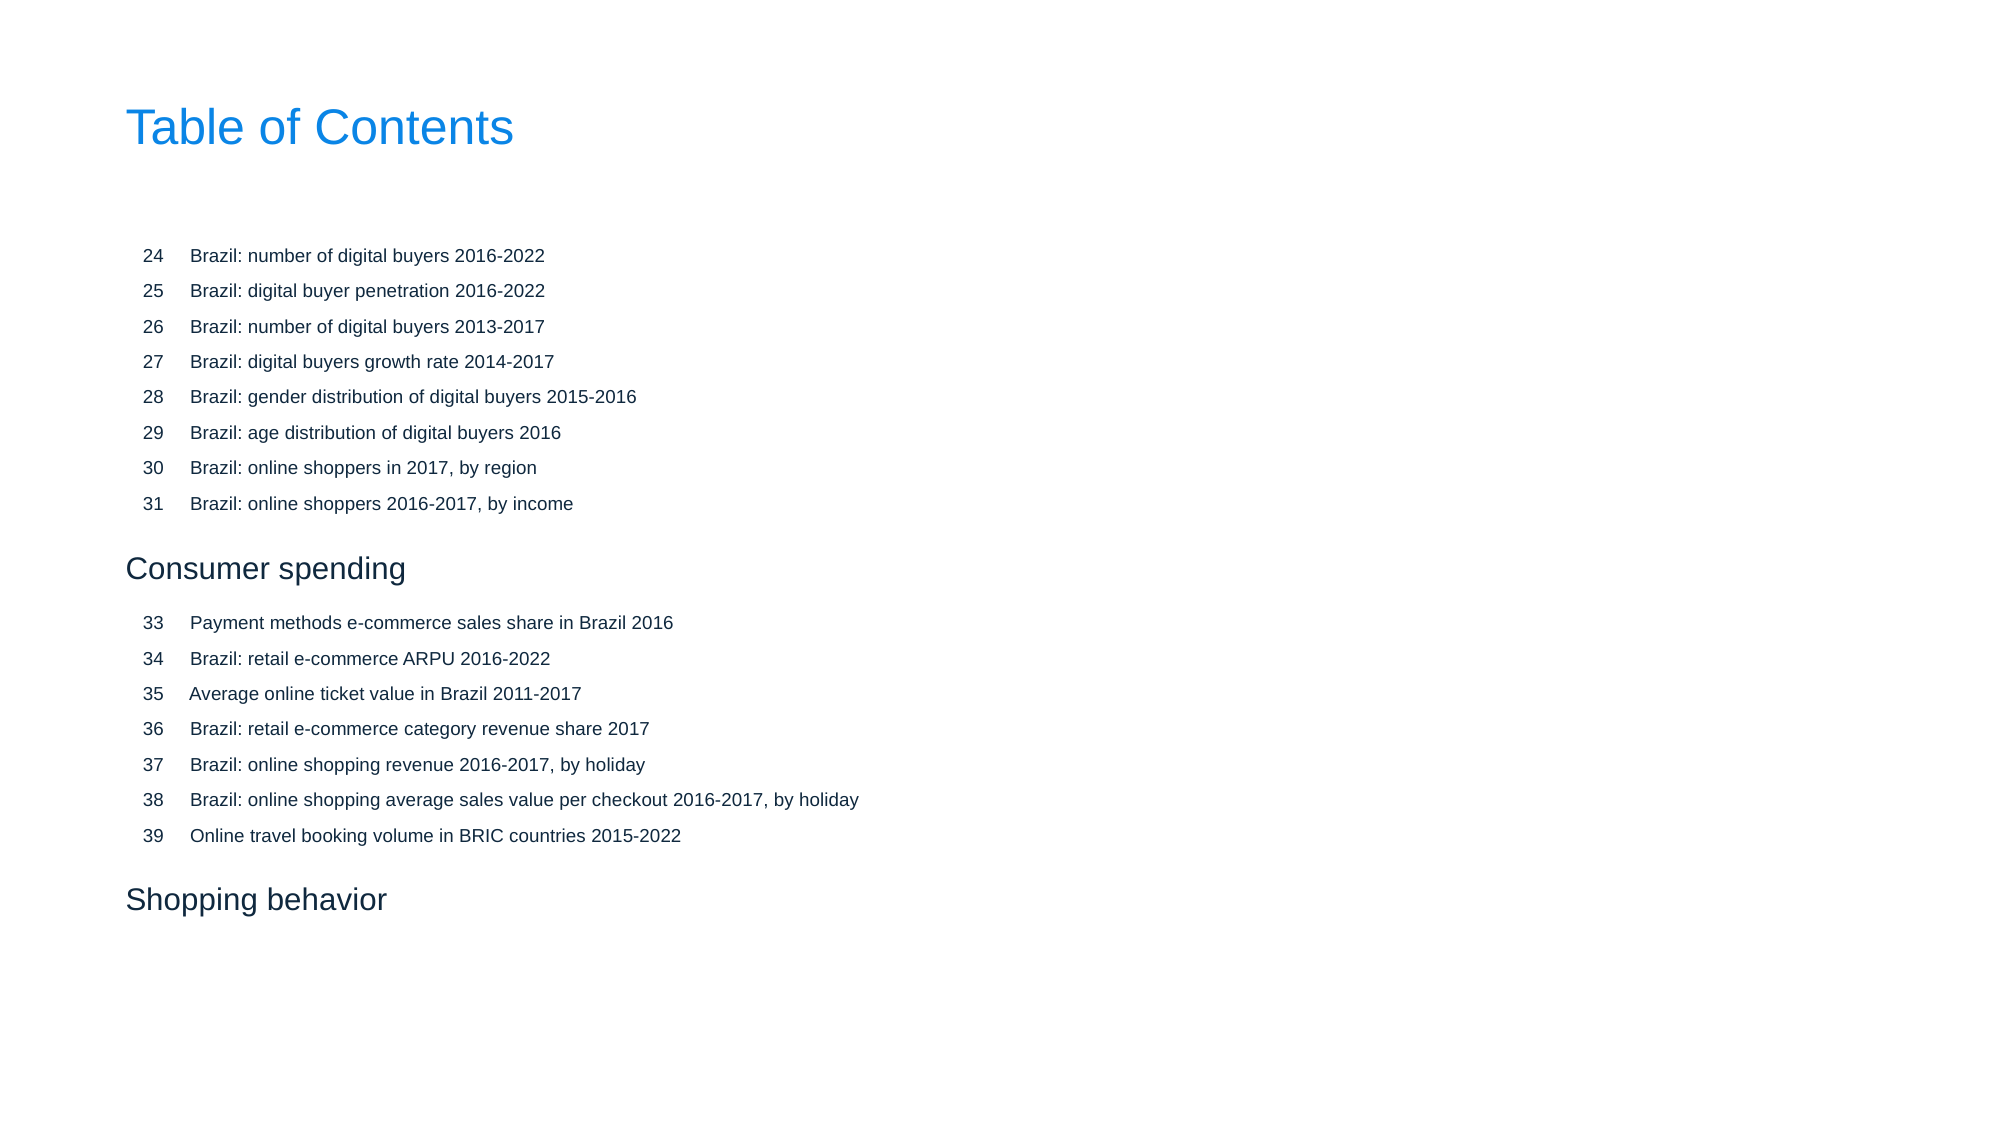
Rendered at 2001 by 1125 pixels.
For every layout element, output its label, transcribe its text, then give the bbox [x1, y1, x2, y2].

text_box 27 Brazil: digital buyers growth rate 2014-2017 [126, 340, 1878, 376]
text_box 34 Brazil: retail e-commerce ARPU 2016-2022 [126, 637, 1878, 672]
text_box Table of Contents [109, 64, 1890, 165]
text_box 30 Brazil: online shoppers in 2017, by region [126, 447, 1878, 482]
text_box 25 Brazil: digital buyer penetration 2016-2022 [126, 269, 1878, 305]
text_box Shopping behavior [109, 870, 1863, 927]
text_box Consumer spending [109, 538, 1863, 595]
text_box 36 Brazil: retail e-commerce category revenue share 2017 [126, 708, 1878, 743]
text_box 35 Average online ticket value in Brazil 2011-2017 [126, 672, 1878, 708]
text_box 29 Brazil: age distribution of digital buyers 2016 [126, 411, 1878, 447]
text_box 28 Brazil: gender distribution of digital buyers 2015-2016 [126, 376, 1878, 411]
text_box 38 Brazil: online shopping average sales value per checkout 2016-2017, by holiday [126, 778, 1878, 814]
text_box 37 Brazil: online shopping revenue 2016-2017, by holiday [126, 743, 1878, 778]
text_box 26 Brazil: number of digital buyers 2013-2017 [126, 305, 1878, 340]
text_box 31 Brazil: online shoppers 2016-2017, by income [126, 482, 1878, 522]
text_box 33 Payment methods e-commerce sales share in Brazil 2016 [126, 601, 1878, 637]
text_box 39 Online travel booking volume in BRIC countries 2015-2022 [126, 814, 1878, 853]
text_box 24 Brazil: number of digital buyers 2016-2022 [126, 234, 1878, 269]
